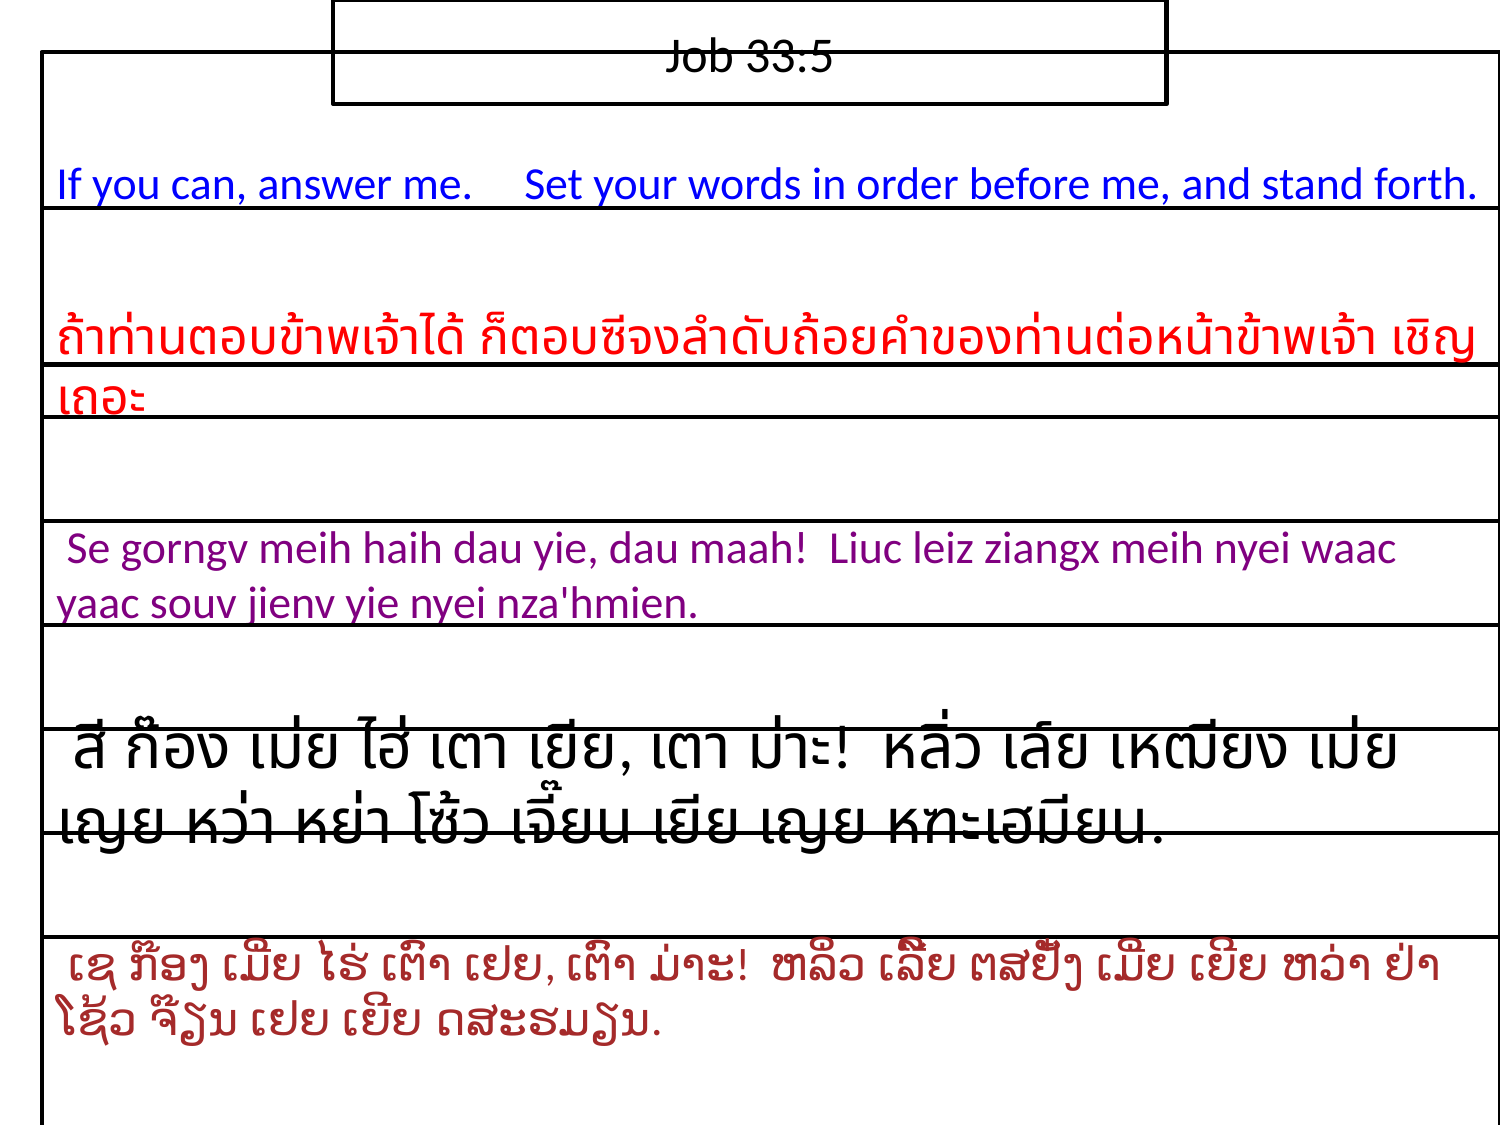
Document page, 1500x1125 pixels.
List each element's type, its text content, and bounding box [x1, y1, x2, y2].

text_box ถ้า​ท่าน​ตอบ​ข้าพเจ้า​ได้ ​ก็​ตอบ​ซีจง​ลำดับ​ถ้อยคำ​ของ​ท่าน​ต่อ​หน้า​ข้าพเจ้า เชิญ​เถอะ [40, 206, 1500, 415]
text_box ເຊ ກ໊ອງ ເມີ່ຍ ໄຮ່ ເຕົາ ເຢຍ, ເຕົາ ມ່າະ! ຫລິ່ວ ເລີ໌ຍ ຕສຢັ໋ງ ເມີ່ຍ ເຍີຍ ຫວ່າ ຢ່າ ໂຊ້ວ ຈ໊ຽນ ເຢຍ ເຍີຍ ດສະຮມຽນ. [40, 831, 1500, 1125]
text_box Job 33:5 [331, 0, 1169, 50]
text_box สี ก๊อง เม่ย ไฮ่ เตา เยีย, เตา ม่าะ! หลิ่ว เล์ย เหฒียง เม่ย เญย หว่า หย่า โซ้ว เจี๊ยน เยีย เญย หฑะเฮมียน. [40, 623, 1500, 831]
text_box If you can, answer me. Set your words in order before me, and stand forth. [40, 50, 1500, 206]
text_box Se gorngv meih haih dau yie, dau maah! Liuc leiz ziangx meih nyei waac yaac souv jienv yie nyei nza'hmien. [40, 415, 1500, 623]
